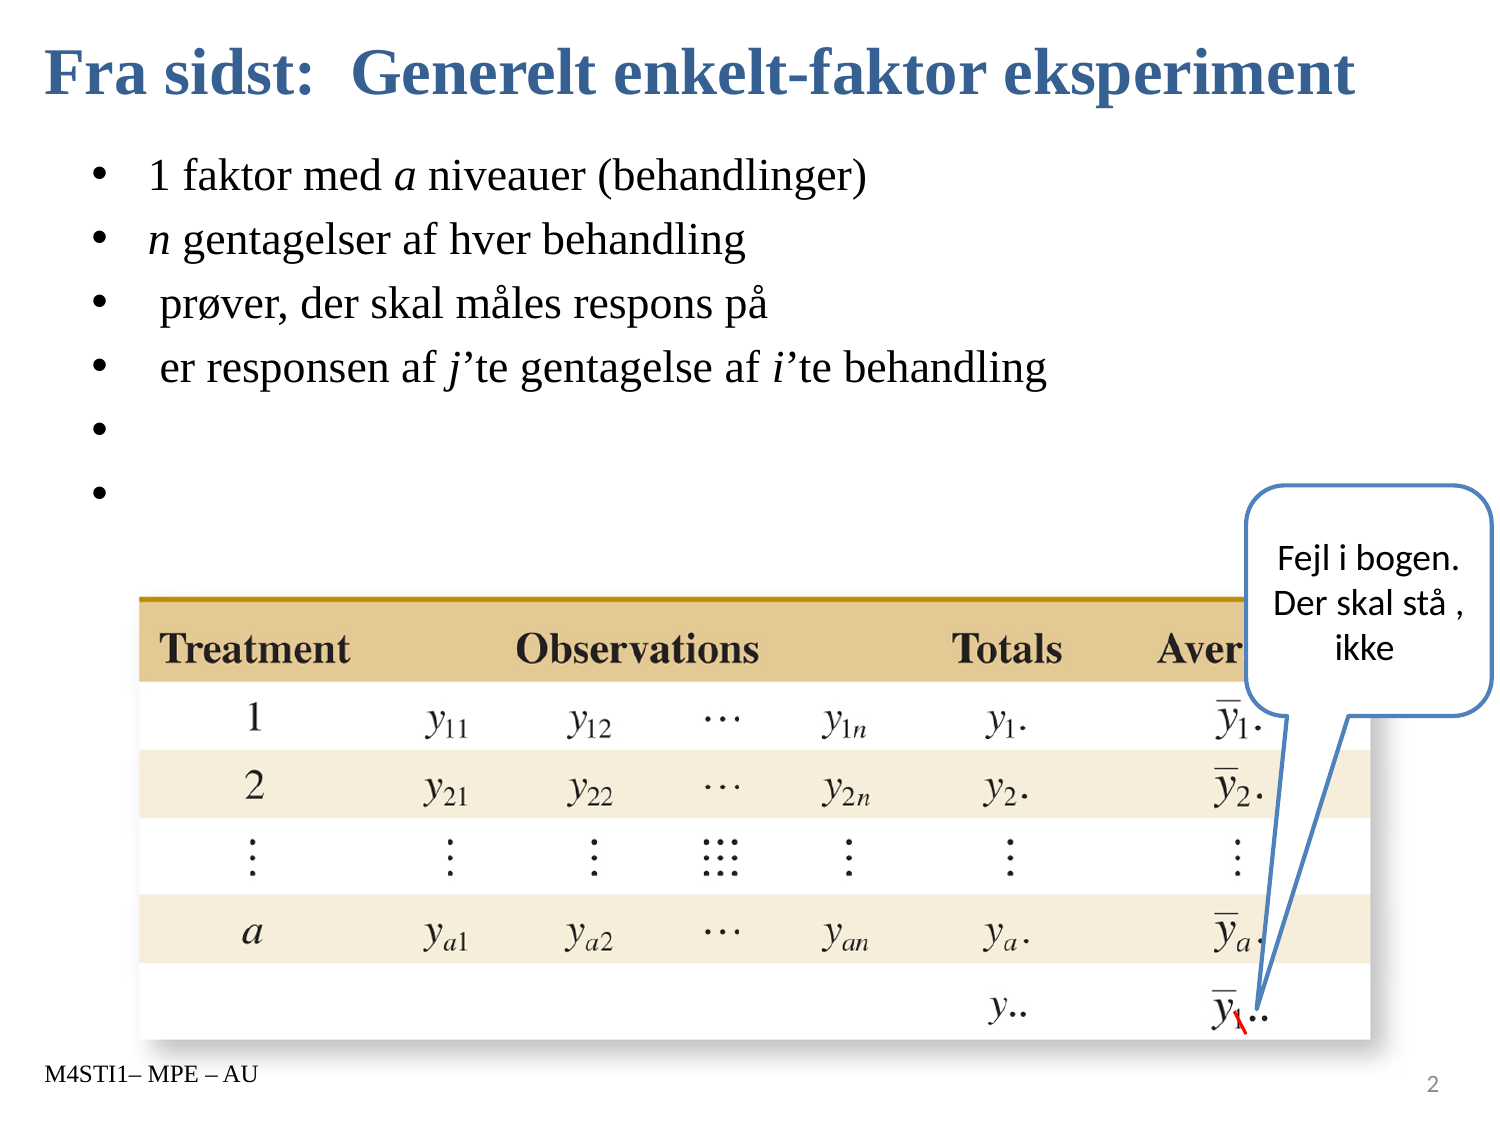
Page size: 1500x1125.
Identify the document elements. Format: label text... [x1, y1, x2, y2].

slide_number 2 [1104, 1058, 1455, 1107]
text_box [1233, 1011, 1247, 1035]
title Fra sidst: Generelt enkelt-faktor eksperiment [29, 9, 1460, 126]
picture [123, 585, 1412, 1083]
slide_number M4STI1– MPE – AU [29, 1042, 380, 1103]
